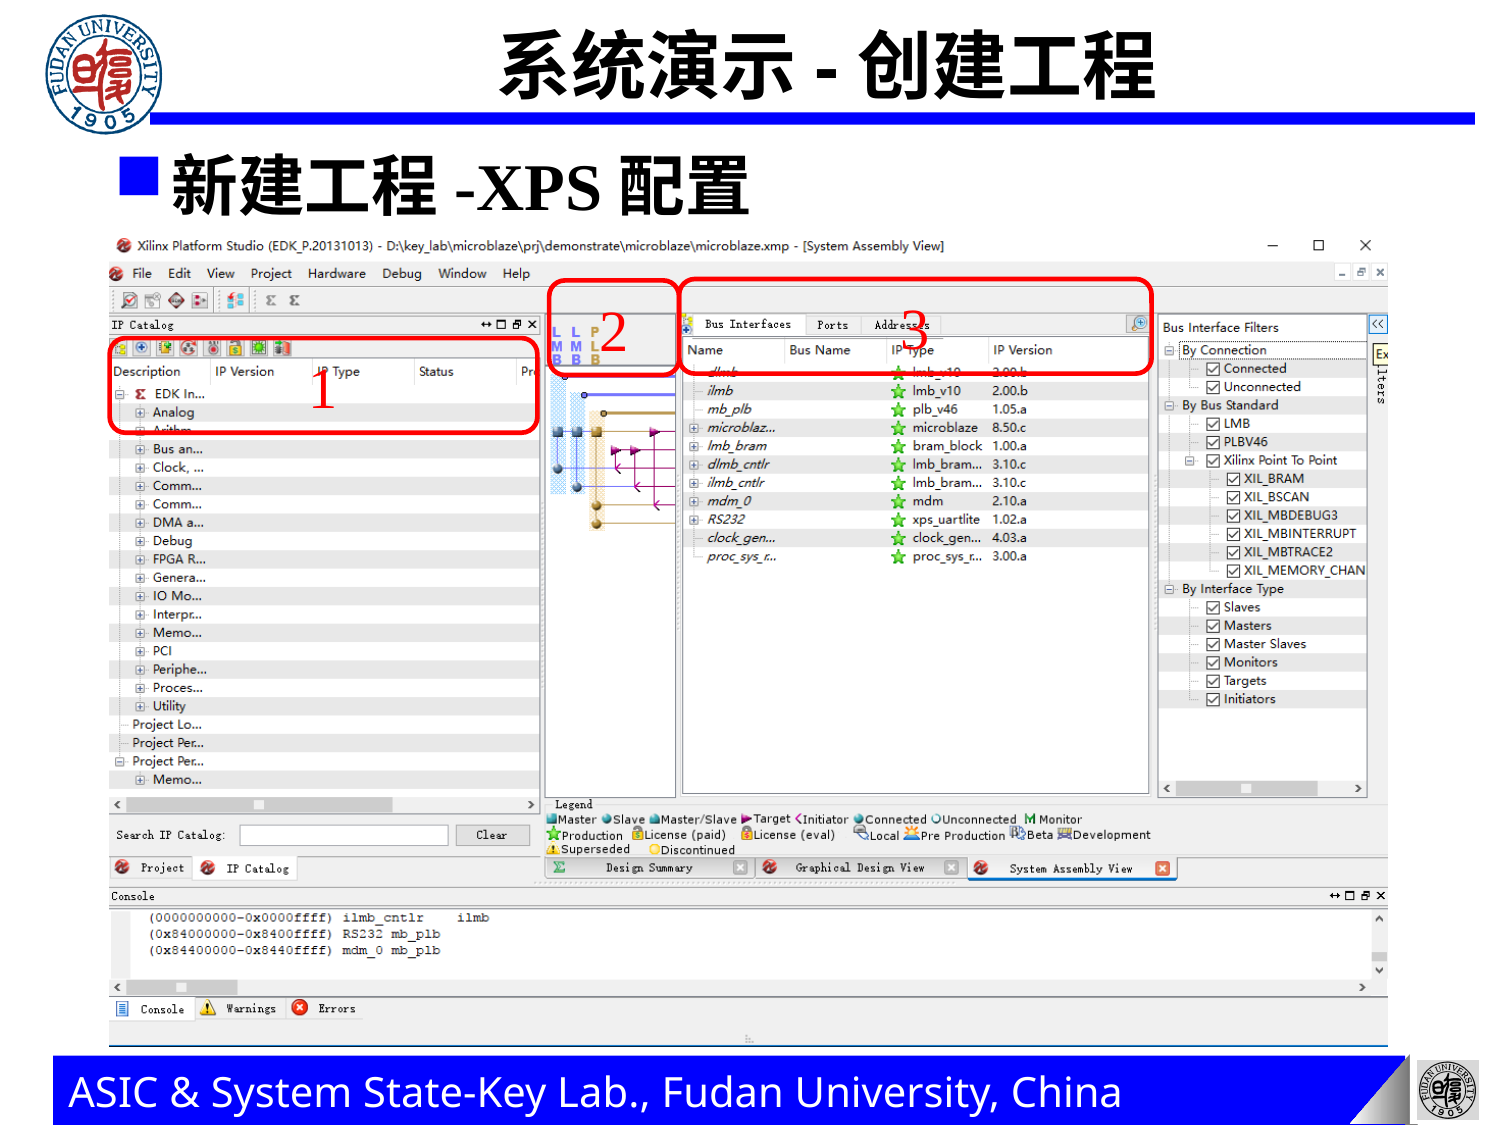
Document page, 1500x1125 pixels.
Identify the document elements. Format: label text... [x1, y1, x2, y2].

picture [1417, 1060, 1479, 1120]
list 新建工程-XPS配置 [99, 136, 1463, 987]
title 系统演示-创建工程 [206, 13, 1447, 114]
picture [41, 11, 168, 138]
picture [109, 233, 1389, 1048]
